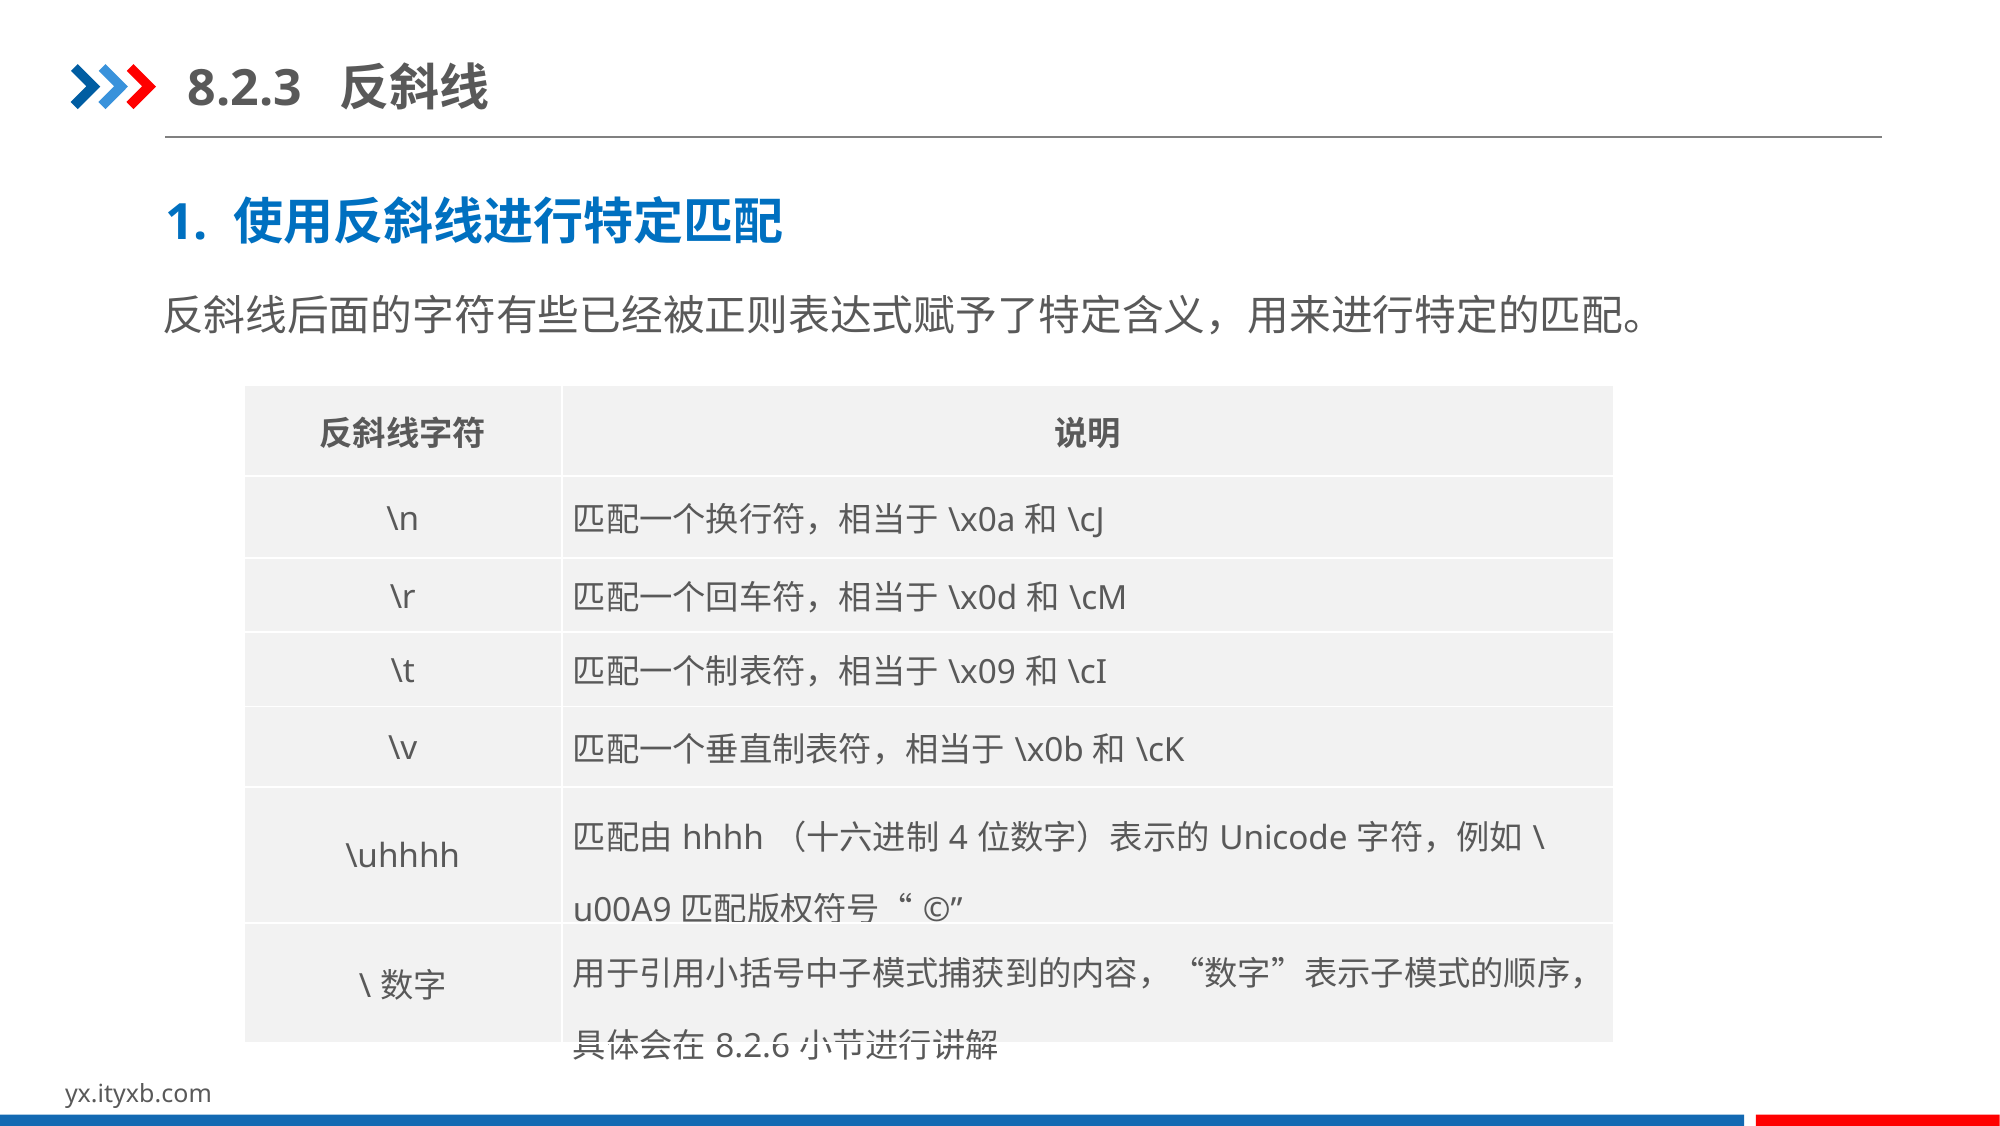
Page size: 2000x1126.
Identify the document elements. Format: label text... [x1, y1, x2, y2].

table_cell 用于引用小括号中子模式捕获到的内容，“数字”表示子模式的顺序，具体会在8.2.6小节进行讲解 [563, 924, 1613, 1042]
table_cell 匹配一个制表符，相当于\x09和\cI [563, 633, 1613, 706]
text_box 8.2.3 反斜线 [187, 43, 827, 127]
table_header 说明 [563, 386, 1613, 475]
table_cell \r [245, 559, 561, 631]
text_box 反斜线后面的字符有些已经被正则表达式赋予了特定含义，用来进行特定的匹配。 [103, 281, 1793, 347]
table_cell 匹配由hhhh（十六进制4位数字）表示的Unicode字符，例如\u00A9匹配版权符号“©” [563, 788, 1613, 922]
table_cell \数字 [245, 924, 561, 1042]
table_cell 匹配一个回车符，相当于\x0d和\cM [563, 559, 1613, 631]
table_header 反斜线字符 [245, 386, 561, 475]
table_cell 匹配一个换行符，相当于\x0a和\cJ [563, 477, 1613, 557]
table_cell \t [245, 633, 561, 706]
text_box 1. 使用反斜线进行特定匹配 [150, 182, 808, 318]
table_cell \uhhhh [245, 788, 561, 922]
table_cell \v [245, 707, 561, 786]
table_cell 匹配一个垂直制表符，相当于\x0b和\cK [563, 707, 1613, 786]
table_cell \n [245, 477, 561, 557]
